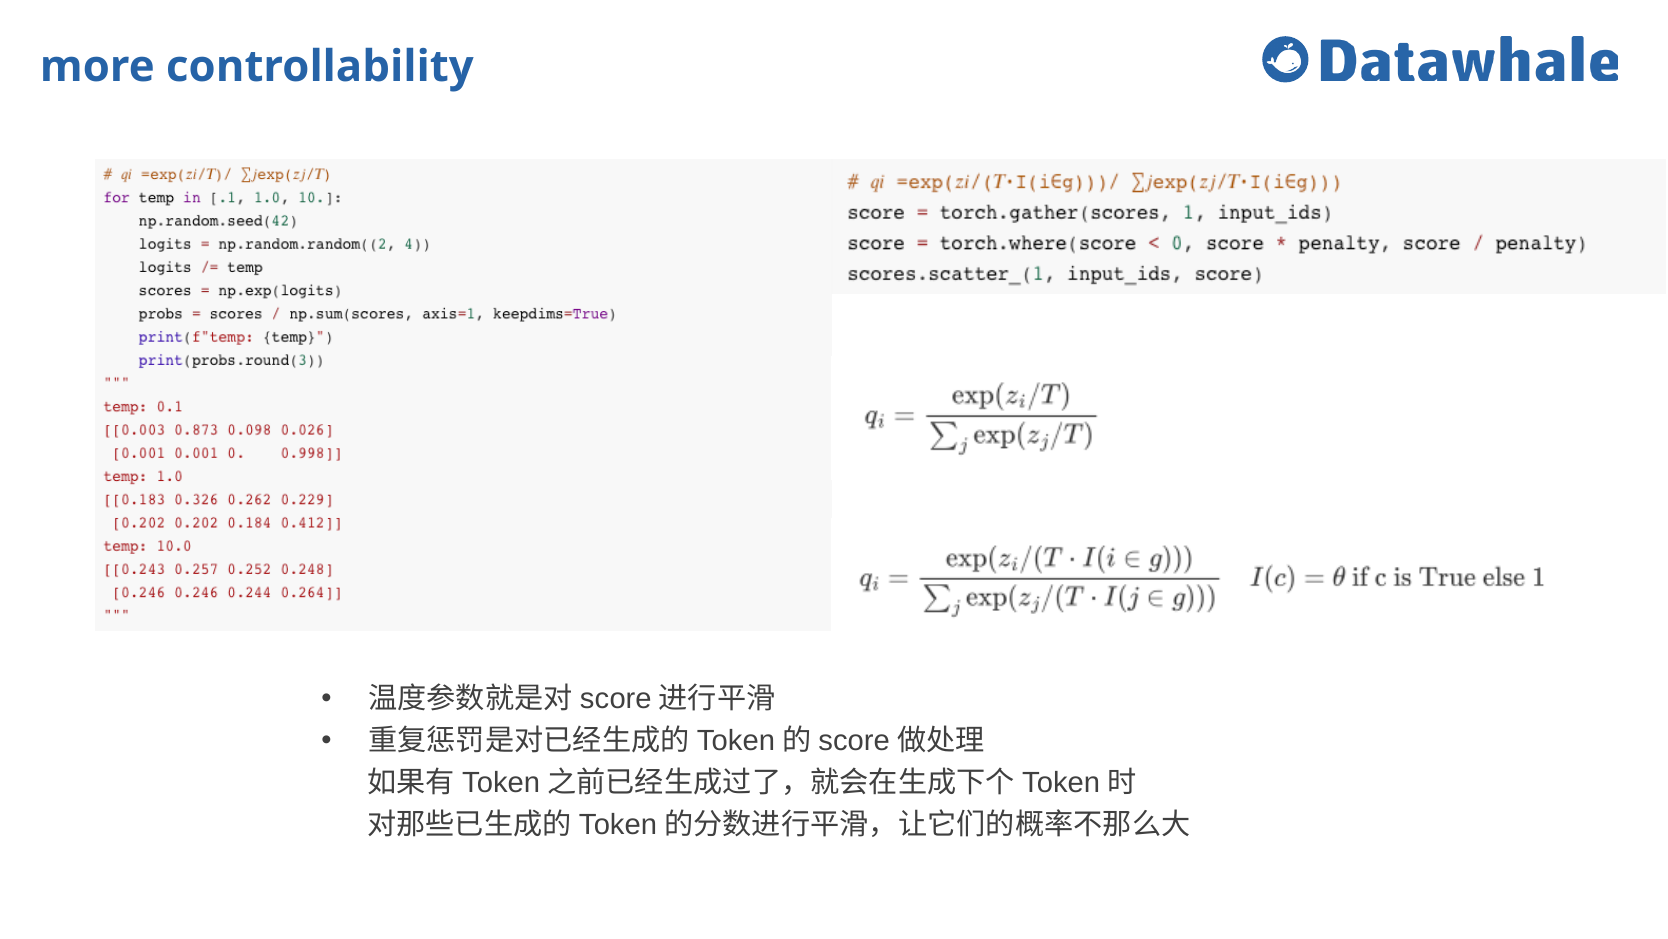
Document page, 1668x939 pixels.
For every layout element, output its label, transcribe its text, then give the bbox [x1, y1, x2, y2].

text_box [1262, 36, 1618, 83]
text_box 温度参数就是对score进行平滑 重复惩罚是对已经生成的Token的score做处理 如果有Token之前已经生成过了，就会在生成下个Token时 对那些已生成的Token的分数进行平滑，让它们的概率不那么大 [306, 665, 1206, 848]
picture [95, 159, 1666, 631]
text_box more controllability [40, 26, 1201, 90]
